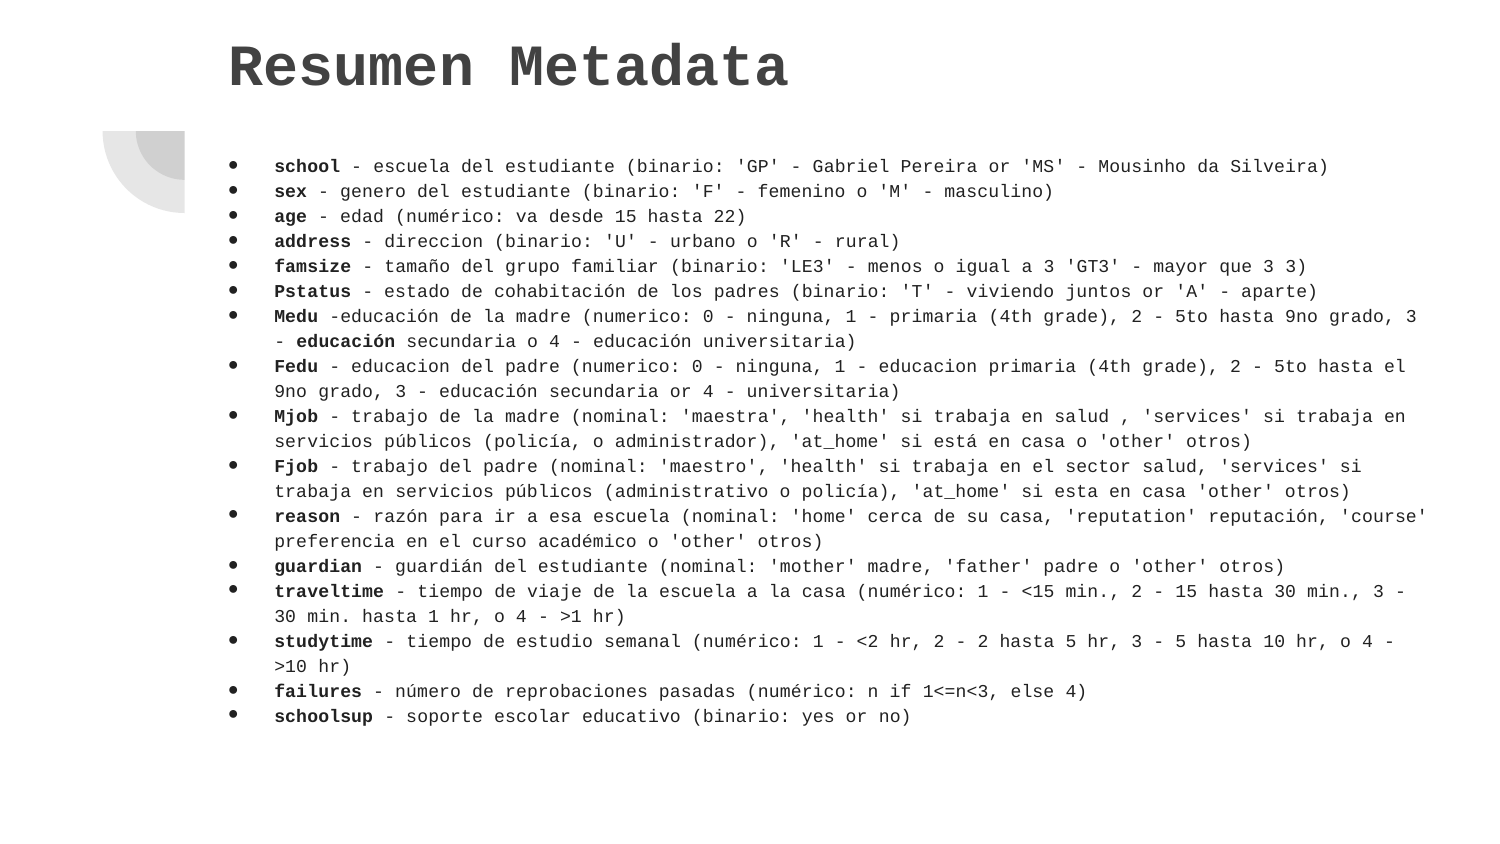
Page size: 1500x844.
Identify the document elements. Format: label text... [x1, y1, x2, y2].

list school - escuela del estudiante (binario: 'GP' - Gabriel Pereira or 'MS' - Mousinho da Silveira) sex - genero del estudiante (binario: 'F' - femenino o 'M' - masculino) age - edad (numérico: va desde 15 hasta 22) address - direccion (binario: 'U' - urbano o 'R' - rural) famsize - tamaño del grupo familiar (binario: 'LE3' - menos o igual a 3 'GT3' - mayor que 3 3) Pstatus - estado de cohabitación de los padres (binario: 'T' - viviendo juntos or 'A' - aparte) Medu -educación de la madre (numerico: 0 - ninguna, 1 - primaria (4th grade), 2 - 5to hasta 9no grado, 3 - educación secundaria o 4 - educación universitaria) Fedu - educacion del padre (numerico: 0 - ninguna, 1 - educacion primaria (4th grade), 2 - 5to hasta el 9no grado, 3 - educación secundaria or 4 - universitaria) Mjob - trabajo de la madre (nominal: 'maestra', 'health' si trabaja en salud , 'services' si trabaja en servicios públicos (policía, o administrador), 'at_home' si está en casa o 'other' otros) Fjob - trabajo del padre (nominal: 'maestro', 'health' si trabaja en el sector salud, 'services' si trabaja en servicios públicos (administrativo o policía), 'at_home' si esta en casa 'other' otros) reason - razón para ir a esa escuela (nominal: 'home' cerca de su casa, 'reputation' reputación, 'course' preferencia en el curso académico o 'other' otros) guardian - guardián del estudiante (nominal: 'mother' madre, 'father' padre o 'other' otros) traveltime - tiempo de viaje de la escuela a la casa (numérico: 1 - <15 min., 2 - 15 hasta 30 min., 3 - 30 min. hasta 1 hr, o 4 - >1 hr) studytime - tiempo de estudio semanal (numérico: 1 - <2 hr, 2 - 2 hasta 5 hr, 3 - 5 hasta 10 hr, o 4 - >10 hr) failures - número de reprobaciones pasadas (numérico: n if 1<=n<3, else 4) schoolsup - soporte escolar educativo (binario: yes or no) [184, 136, 1451, 766]
title Resumen Metadata [213, 12, 1368, 136]
